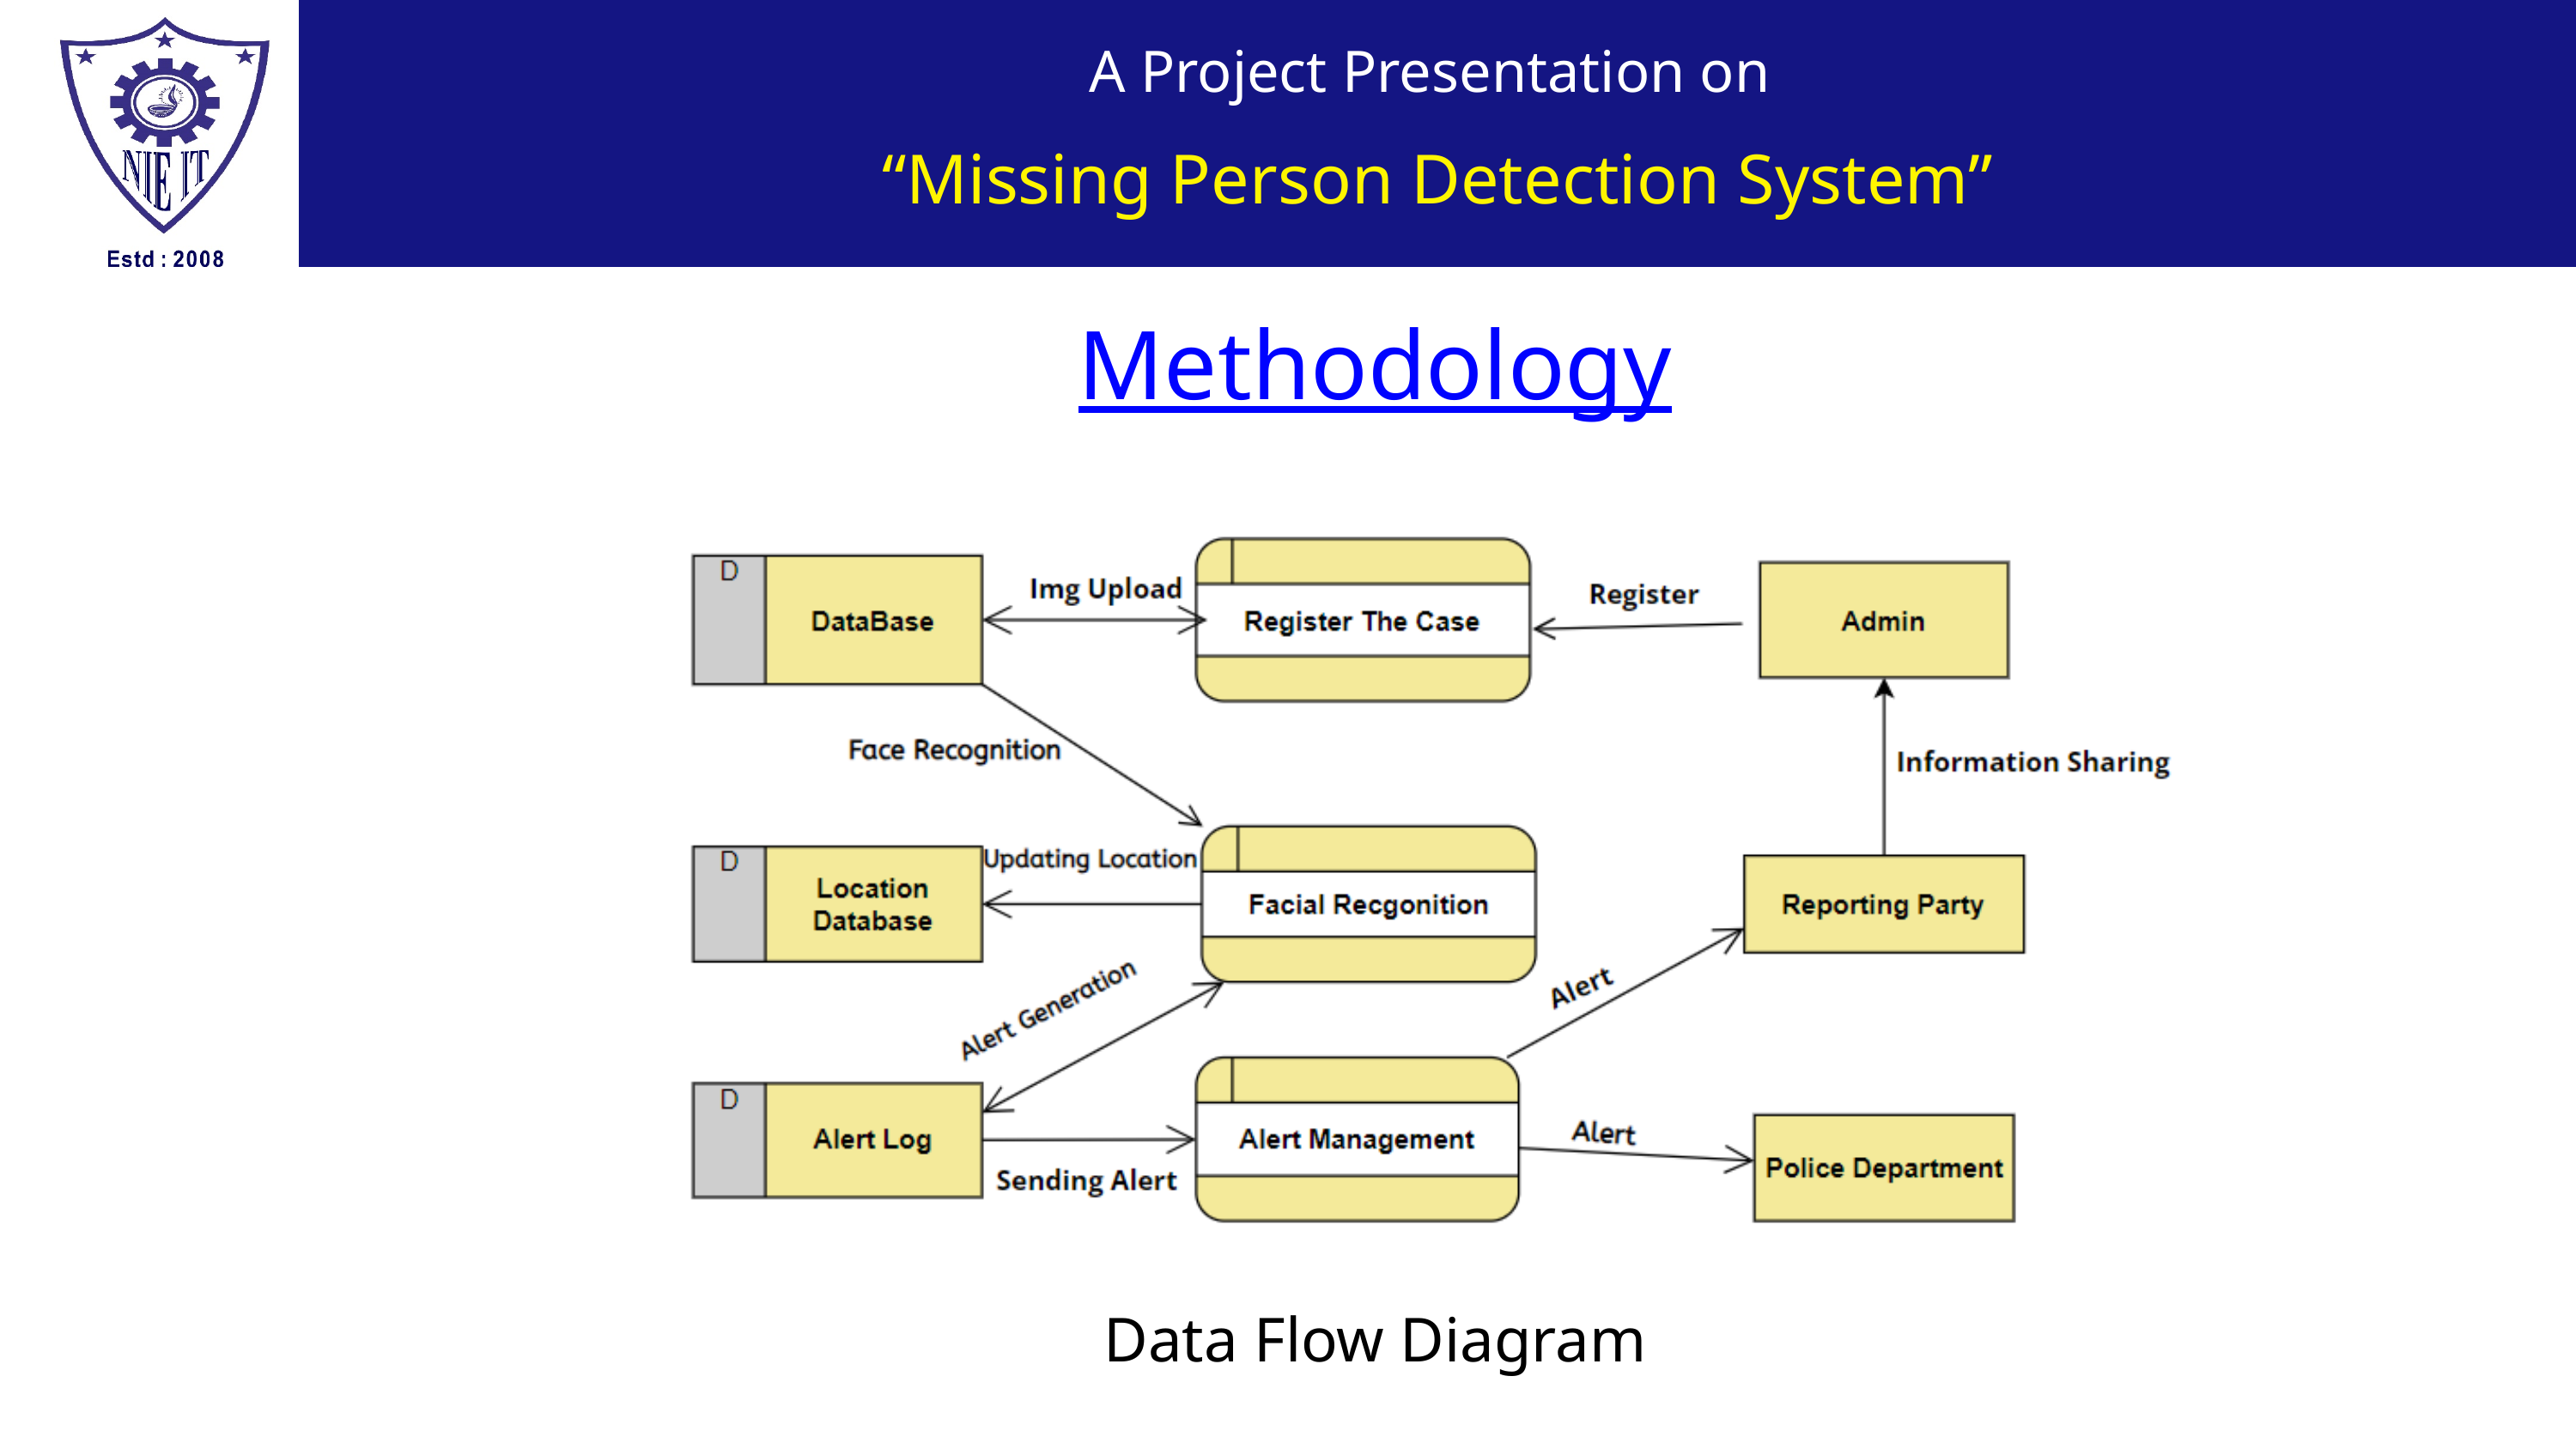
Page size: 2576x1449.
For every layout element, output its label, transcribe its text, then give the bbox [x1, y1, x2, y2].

picture [54, 10, 275, 267]
text_box [556, 500, 2195, 1288]
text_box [298, 0, 2576, 267]
text_box Data Flow Diagram [556, 1288, 2195, 1374]
text_box Methodology [979, 285, 1772, 419]
